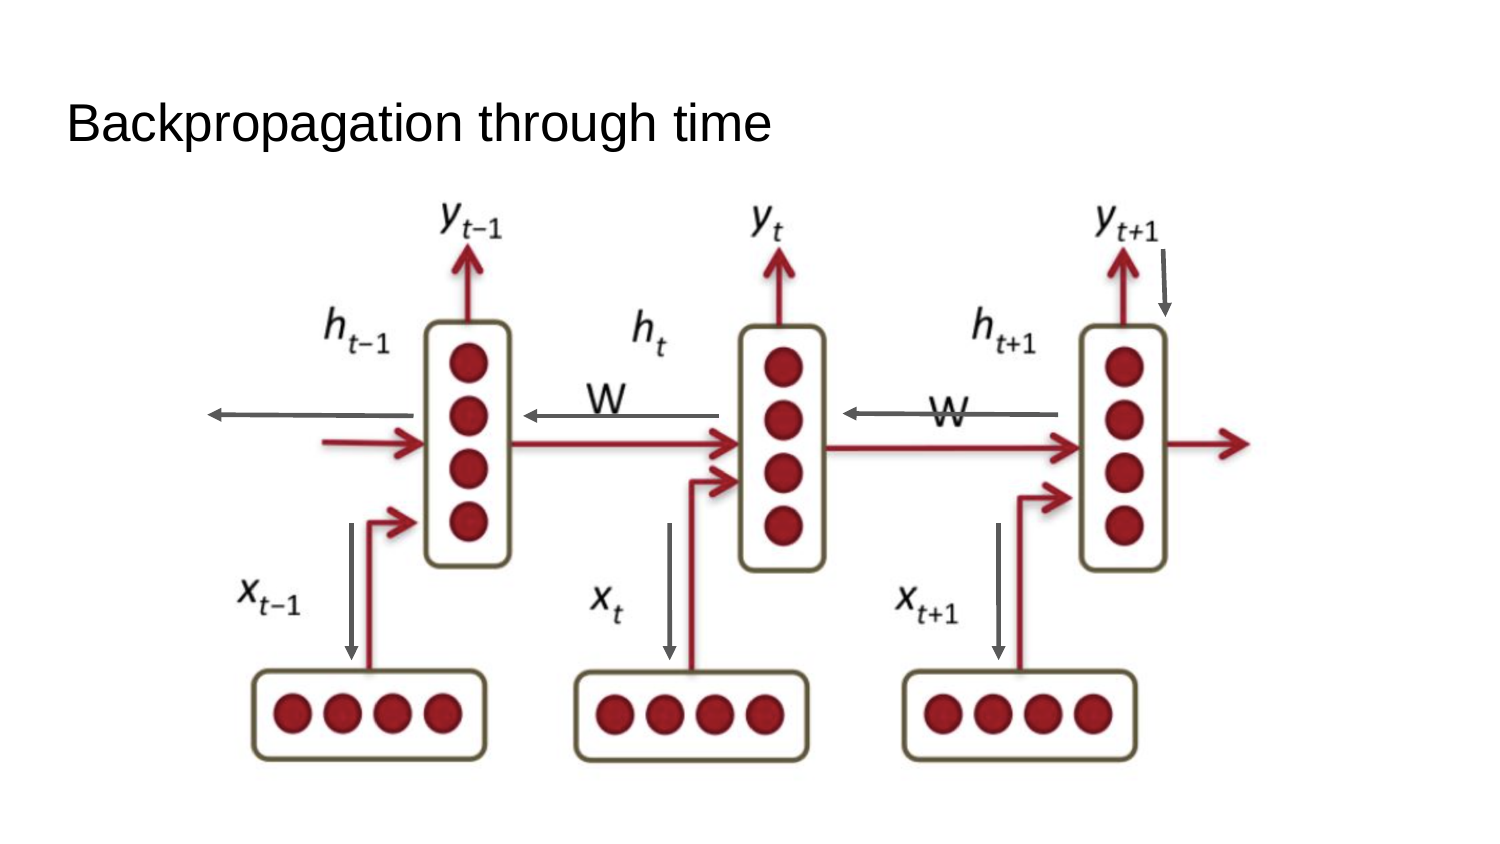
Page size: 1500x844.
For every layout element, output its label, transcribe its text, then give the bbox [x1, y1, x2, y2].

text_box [1162, 248, 1166, 318]
title Backpropagation through time [51, 72, 1449, 167]
picture [211, 156, 1289, 785]
